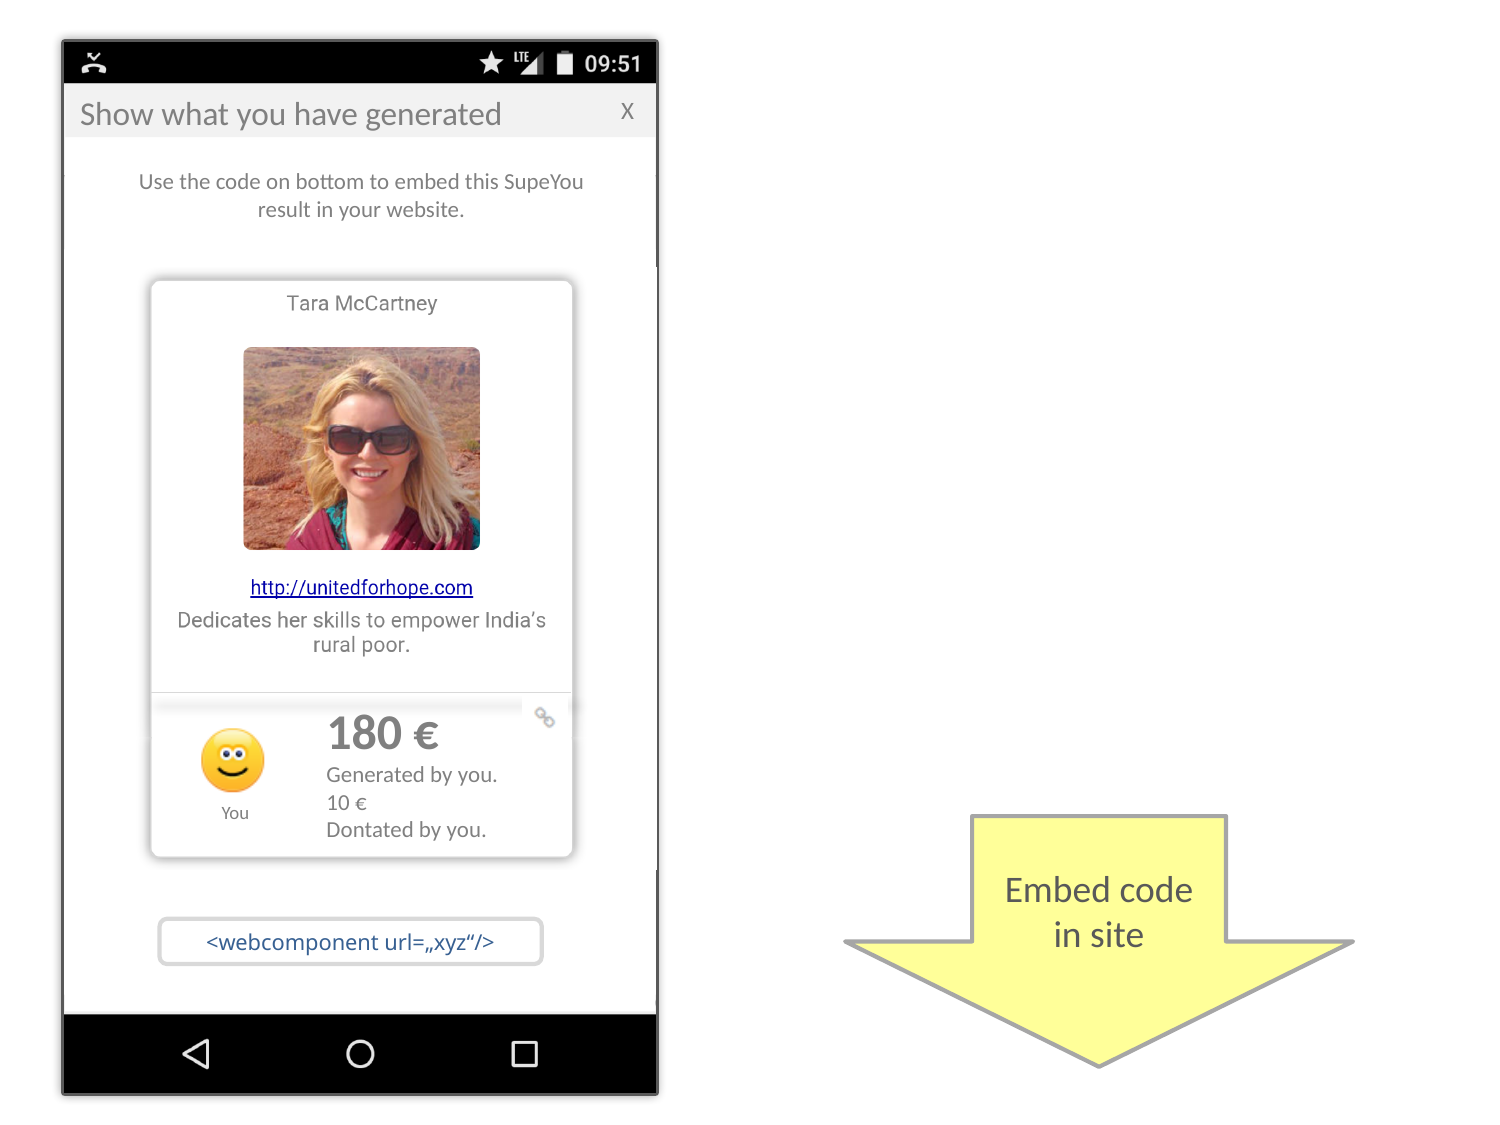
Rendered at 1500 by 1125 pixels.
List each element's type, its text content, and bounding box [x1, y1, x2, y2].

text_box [64, 875, 656, 1093]
text_box Embed code in site [843, 814, 1356, 1069]
picture [522, 696, 568, 741]
picture [199, 727, 266, 794]
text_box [64, 42, 656, 267]
picture [66, 266, 658, 673]
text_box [66, 673, 658, 870]
